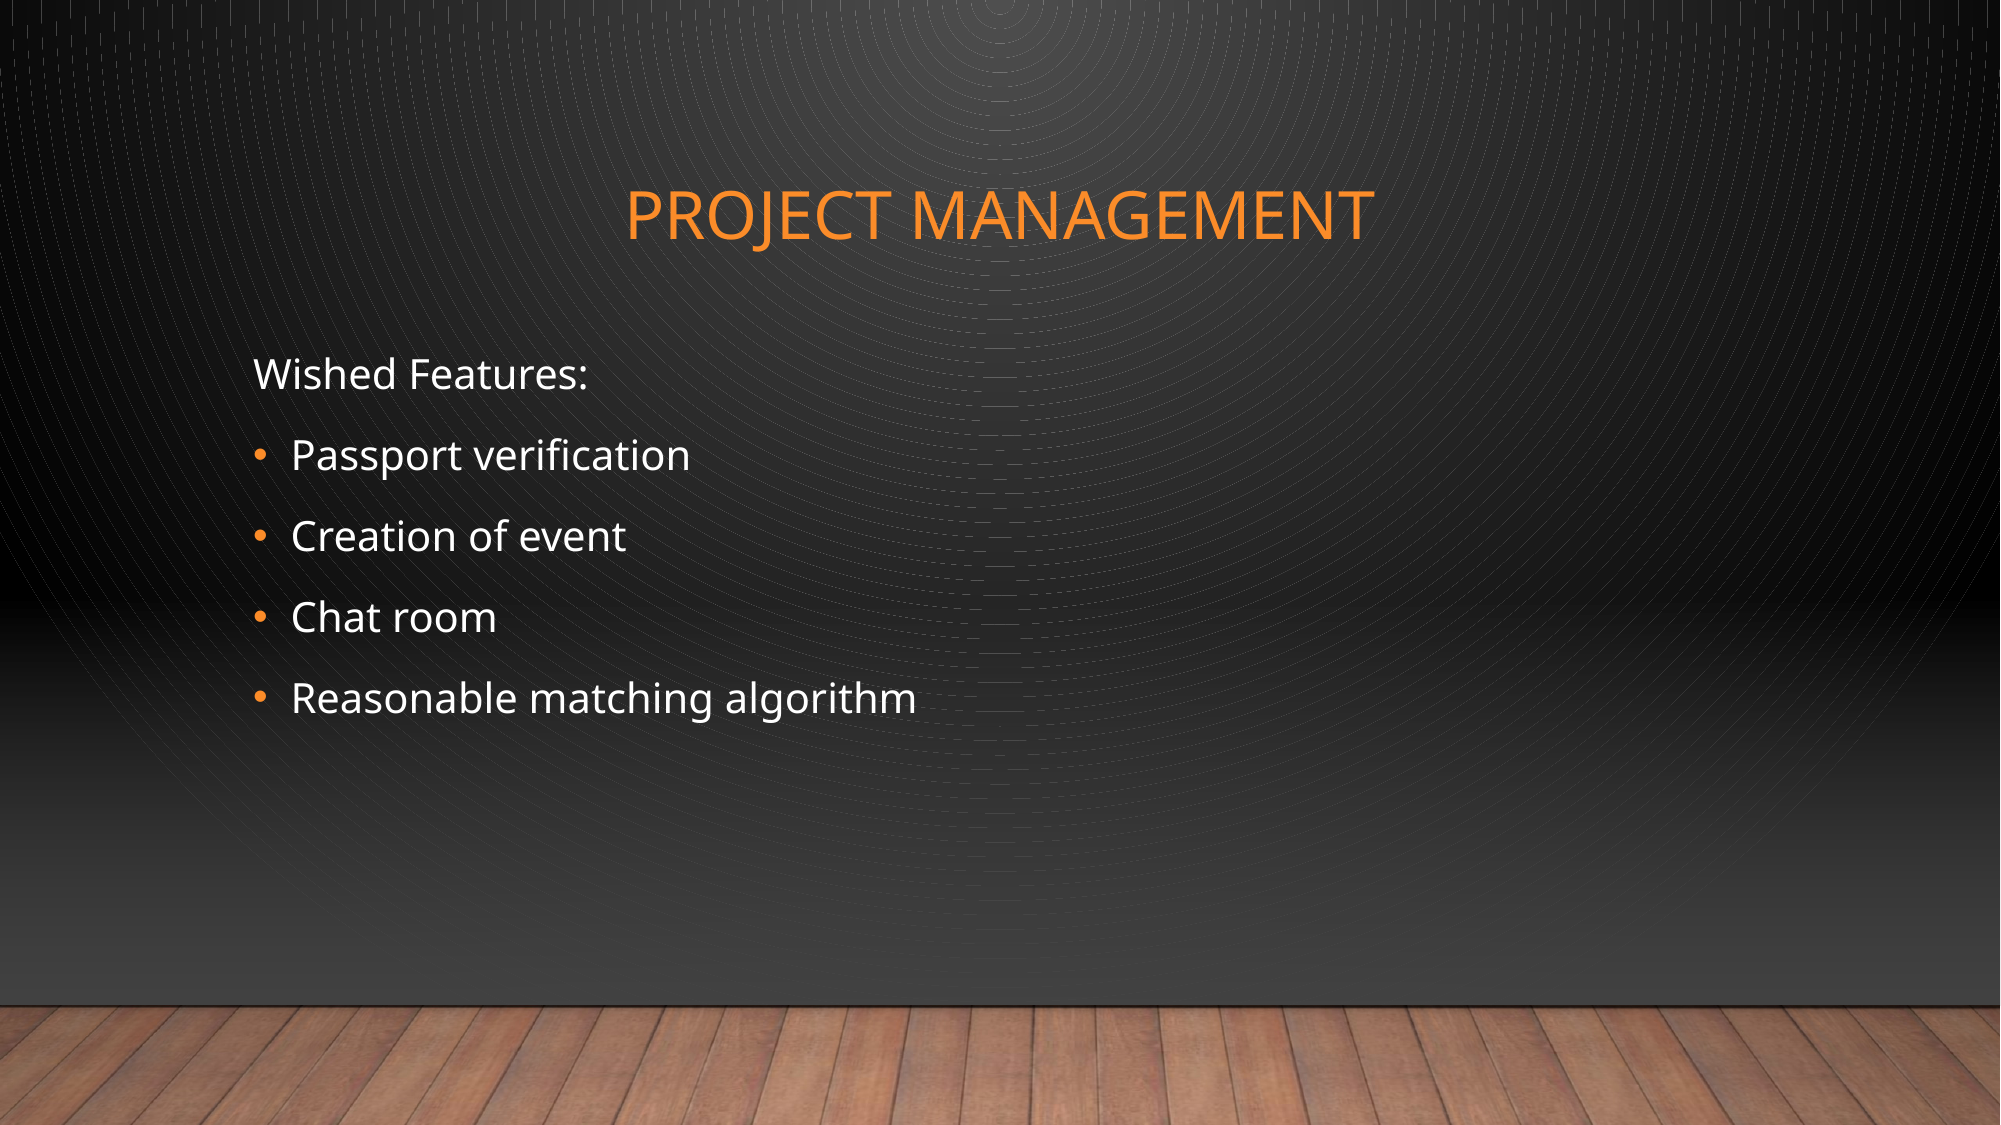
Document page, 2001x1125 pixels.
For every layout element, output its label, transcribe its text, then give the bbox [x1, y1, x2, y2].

title Project management [238, 131, 1763, 305]
picture [0, 1008, 2000, 1125]
text_box [0, 593, 2000, 1005]
list Wished Features: Passport verification Creation of event Chat room Reasonable matching algorithm [238, 330, 1763, 897]
